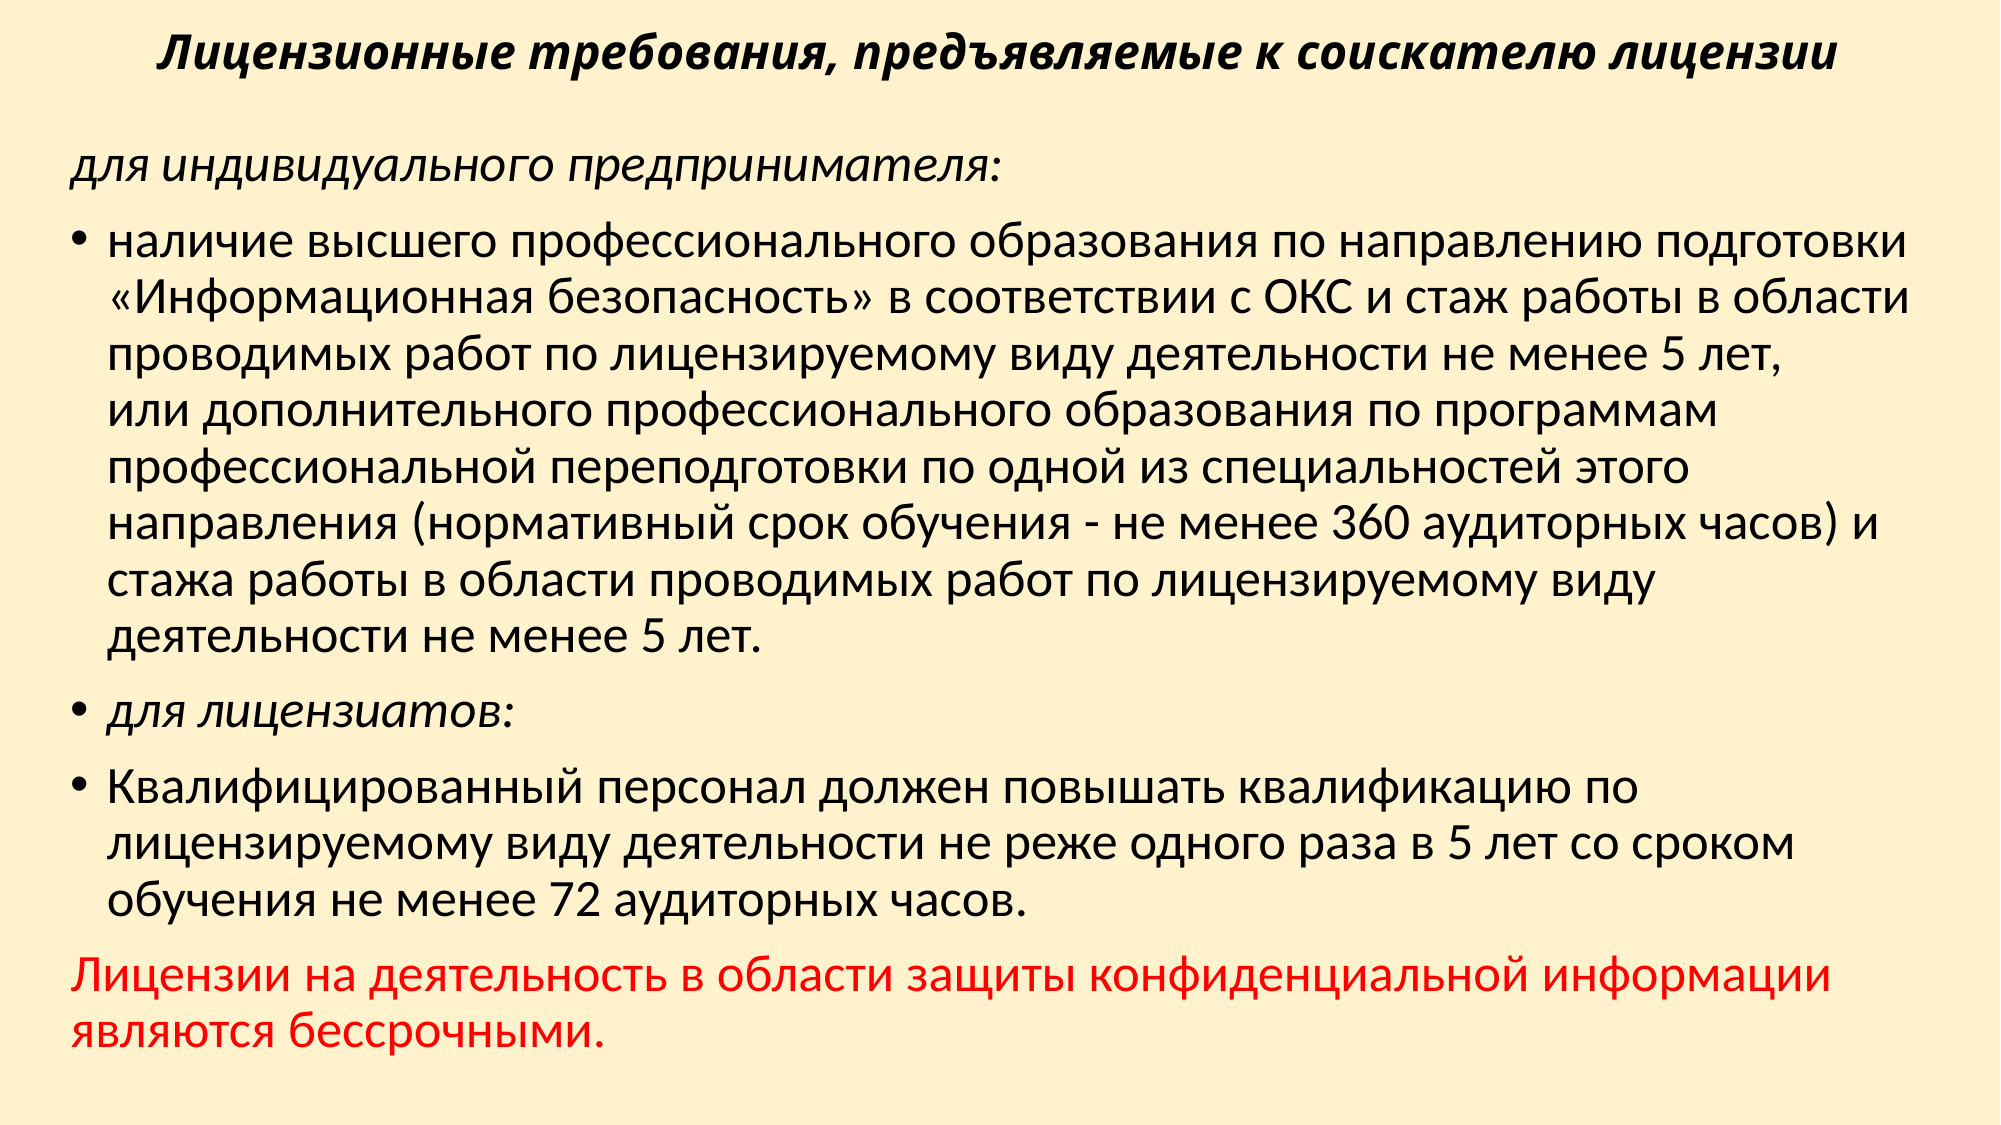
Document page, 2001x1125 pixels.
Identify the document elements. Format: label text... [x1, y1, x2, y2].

title Лицензионные требования, предъявляемые к соискателю лицензии [137, 0, 1863, 129]
list для индивидуального предпринимателя: наличие высшего профессионального образования по направлению подготовки «Информационная безопасность» в соответствии с ОКС и стаж работы в области проводимых работ по лицензируемому виду деятельности не менее 5 лет, или дополнительного профессионального образования по программам профессиональной переподготовки по одной из специальностей этого направления (нормативный срок обучения - не менее 360 аудиторных часов) и стажа работы в области проводимых работ по лицензируемому виду деятельности не менее 5 лет. для лицензиатов: Квалифицированный персонал должен повышать квалификацию по лицензируемому виду деятельности не реже одного раза в 5 лет со сроком обучения не менее 72 аудиторных часов. Лицензии на деятельность в области защиты конфиденциальной информации являются бессрочными. [55, 129, 1948, 1073]
